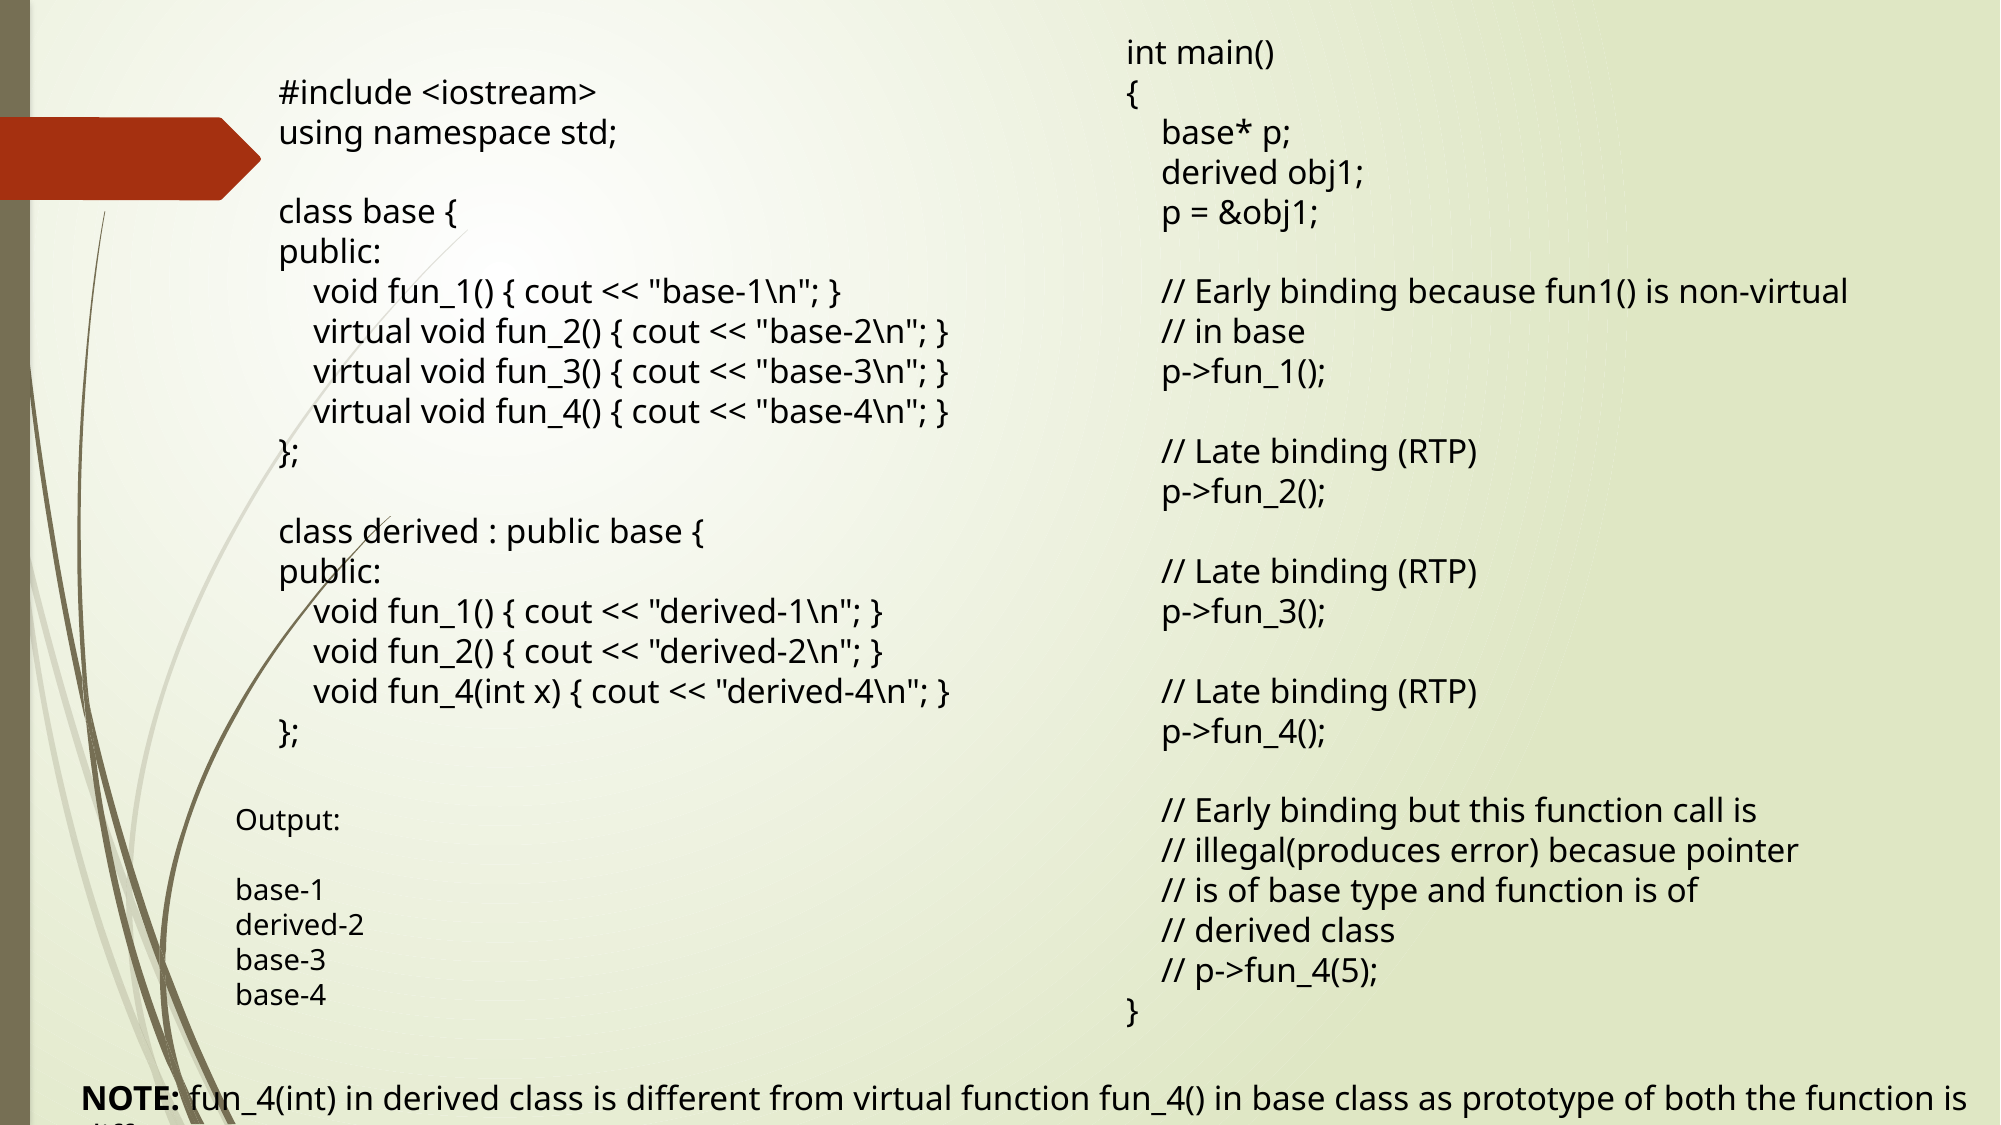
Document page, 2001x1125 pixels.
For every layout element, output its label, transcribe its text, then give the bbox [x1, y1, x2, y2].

text_box #include <iostream> using namespace std; class base { public: void fun_1() { cout << "base-1\n"; } virtual void fun_2() { cout << "base-2\n"; } virtual void fun_3() { cout << "base-3\n"; } virtual void fun_4() { cout << "base-4\n"; } }; class derived : public base { public: void fun_1() { cout << "derived-1\n"; } void fun_2() { cout << "derived-2\n"; } void fun_4(int x) { cout << "derived-4\n"; } }; [263, 63, 1111, 793]
text_box int main() { base* p; derived obj1; p = &obj1; // Early binding because fun1() is non-virtual // in base p->fun_1(); // Late binding (RTP) p->fun_2(); // Late binding (RTP) p->fun_3(); // Late binding (RTP) p->fun_4(); // Early binding but this function call is // illegal(produces error) becasue pointer // is of base type and function is of // derived class // p->fun_4(5); } [1111, 23, 1937, 1037]
text_box Output: base-1 derived-2 base-3 base-4 [220, 793, 1221, 1019]
text_box NOTE: fun_4(int) in derived class is different from virtual function fun_4() in base class as prototype of both the function is different. [65, 1069, 2000, 1125]
